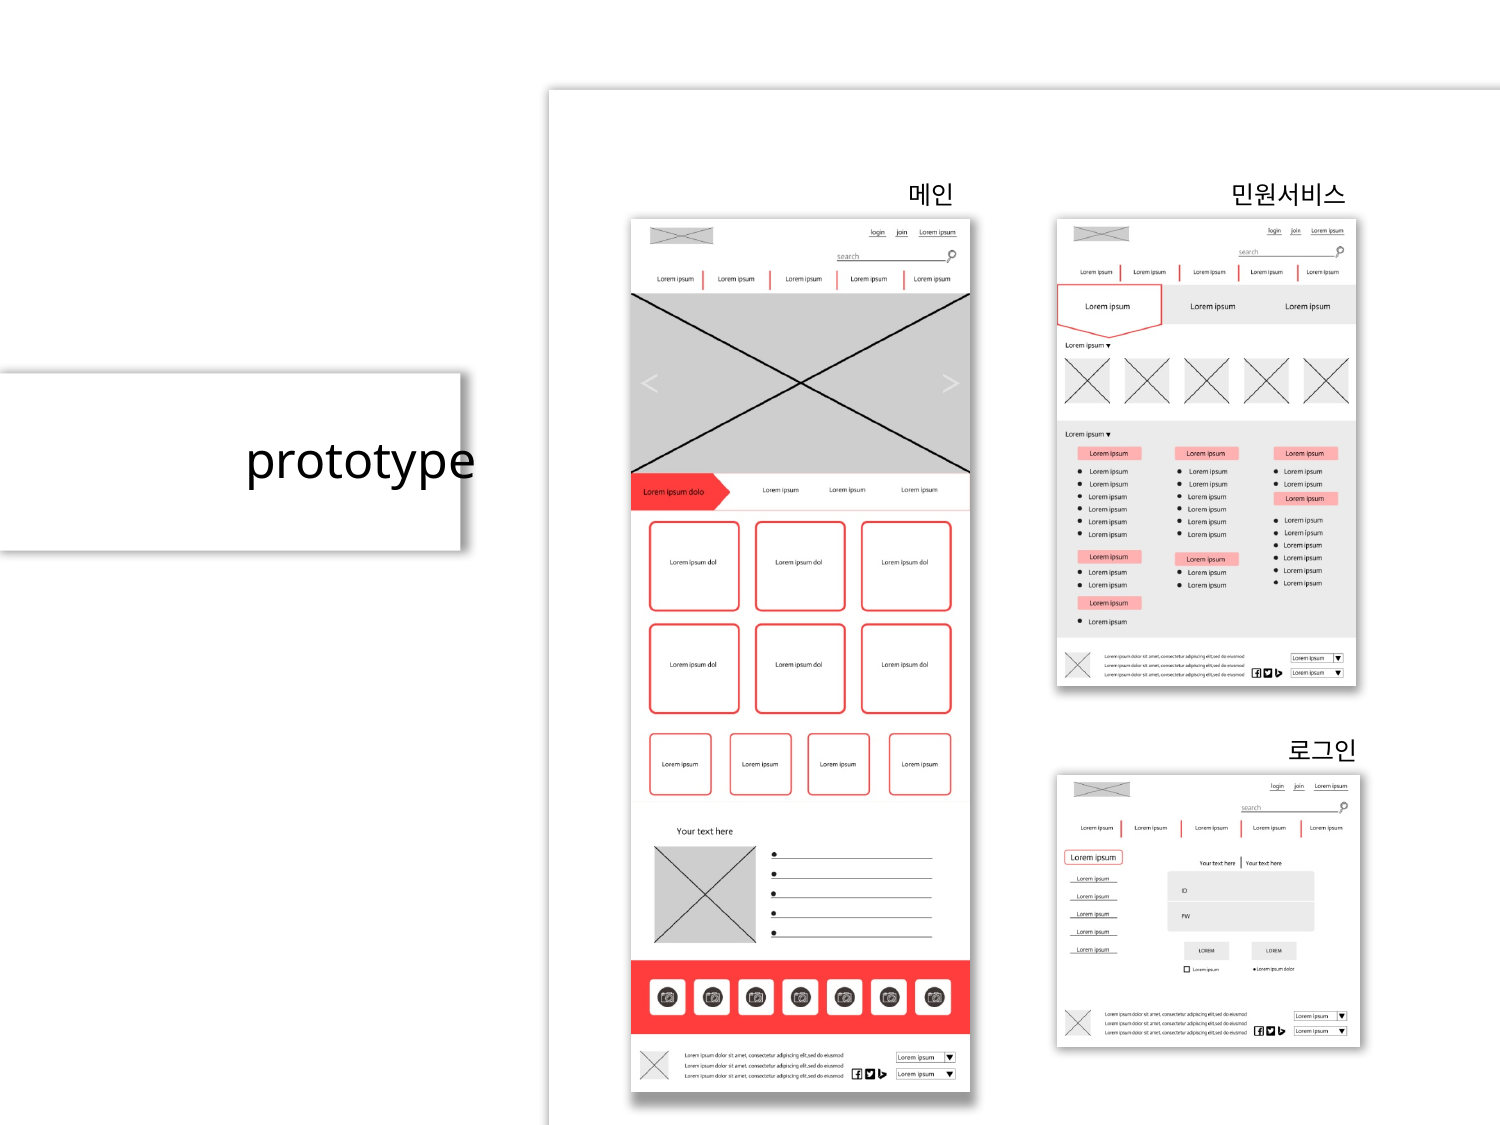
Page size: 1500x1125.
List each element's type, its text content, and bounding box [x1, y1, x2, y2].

text_box prototype [230, 420, 540, 496]
picture [631, 219, 971, 1092]
picture [1056, 219, 1356, 686]
text_box 메인 [894, 172, 970, 218]
picture [1056, 774, 1360, 1048]
text_box 민원서비스 [1216, 172, 1362, 218]
text_box [0, 371, 462, 553]
text_box [547, 88, 1500, 1125]
text_box 로그인 [1273, 727, 1372, 773]
